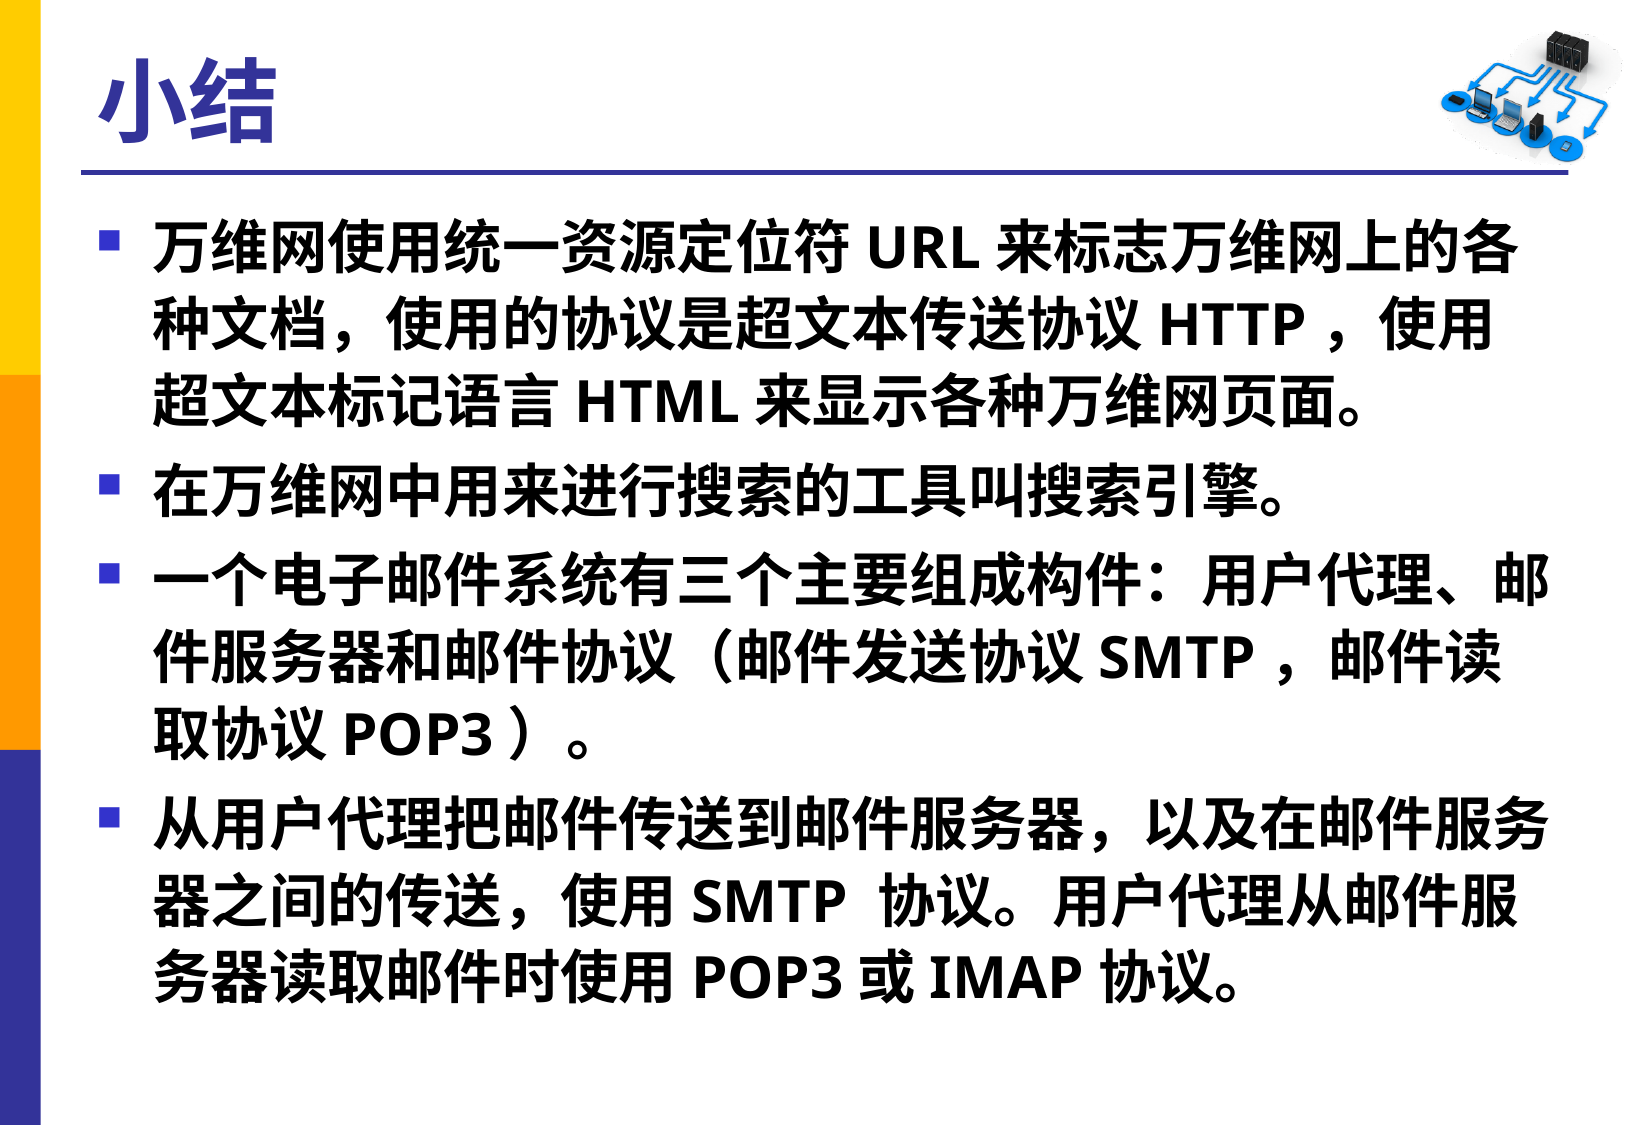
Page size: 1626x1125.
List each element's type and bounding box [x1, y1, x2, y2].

picture [1438, 30, 1624, 165]
list [81, 196, 1569, 1059]
title [81, 30, 1569, 161]
